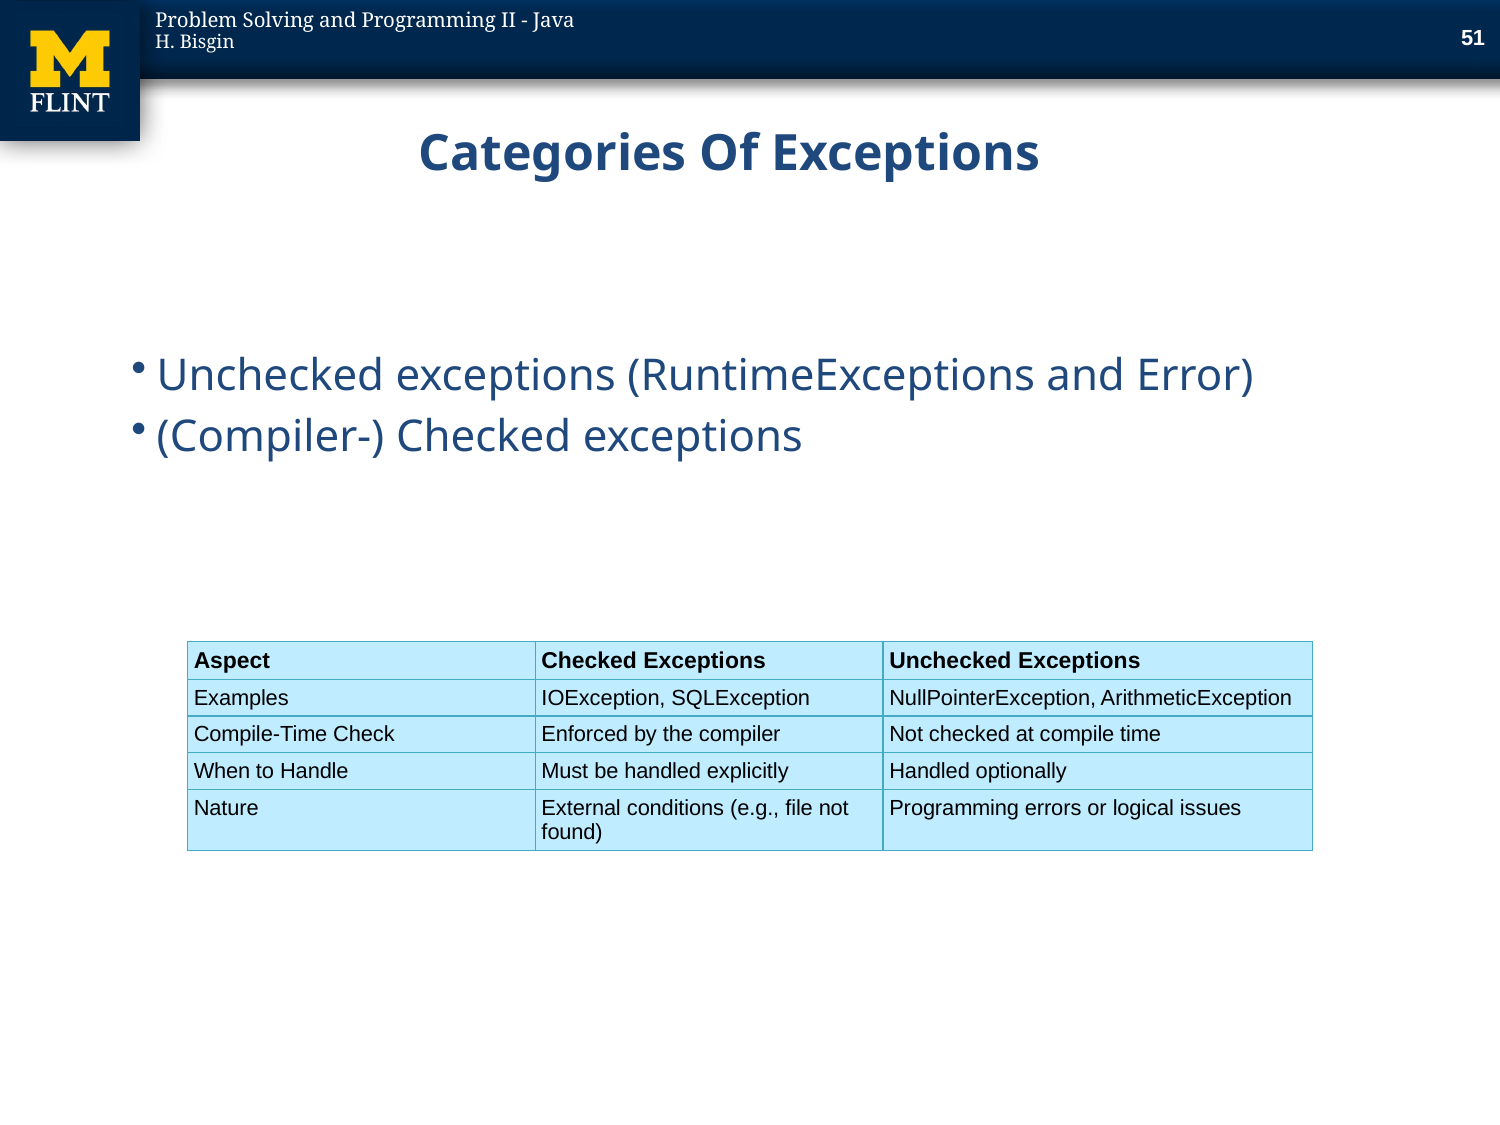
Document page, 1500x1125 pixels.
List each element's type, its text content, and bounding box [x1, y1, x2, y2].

table_cell NullPointerException, ArithmeticException [884, 680, 1312, 715]
table_cell Examples [188, 680, 535, 715]
table_header Aspect [188, 642, 535, 679]
table_cell Must be handled explicitly [536, 753, 882, 789]
table_cell Programming errors or logical issues [884, 790, 1312, 850]
table_cell When to Handle [188, 753, 535, 789]
table_cell Not checked at compile time [884, 717, 1312, 752]
table_cell Handled optionally [884, 753, 1312, 789]
list Unchecked exceptions (RuntimeExceptions and Error) (Compiler-) Checked exceptions [99, 337, 1488, 1028]
picture [0, 0, 1500, 1122]
table_cell IOException, SQLException [536, 680, 882, 715]
title Categories Of Exceptions [0, 75, 1461, 225]
table_header Checked Exceptions [536, 642, 882, 679]
table_cell Compile-Time Check [188, 717, 535, 752]
table_cell Enforced by the compiler [536, 717, 882, 752]
table_cell Nature [188, 790, 535, 850]
table_cell External conditions (e.g., file not found) [536, 790, 882, 850]
slide_number 51 [1149, 6, 1500, 67]
table_header Unchecked Exceptions [884, 642, 1312, 679]
